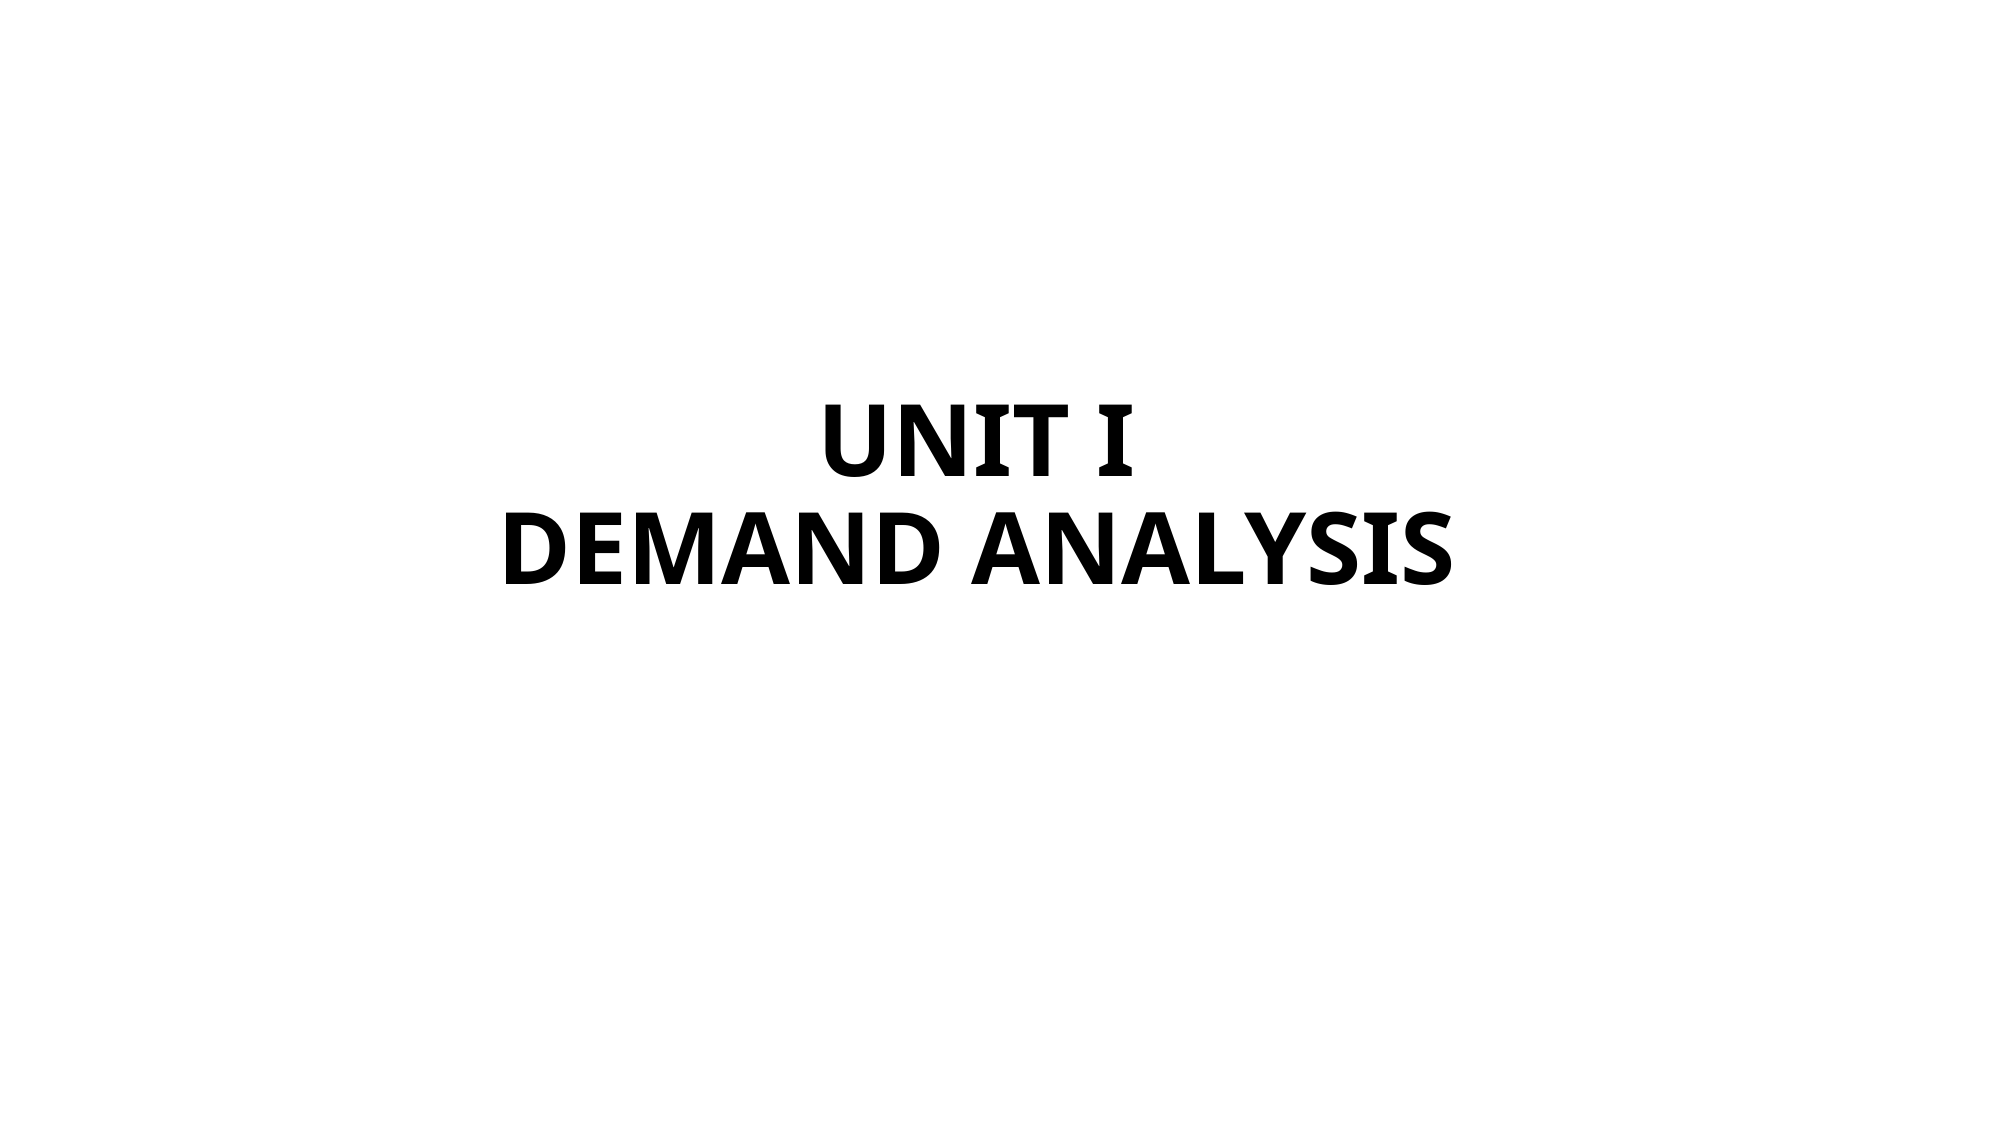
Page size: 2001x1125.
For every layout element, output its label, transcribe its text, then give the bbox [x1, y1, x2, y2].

title UNIT I DEMAND ANALYSIS [92, 342, 1862, 614]
